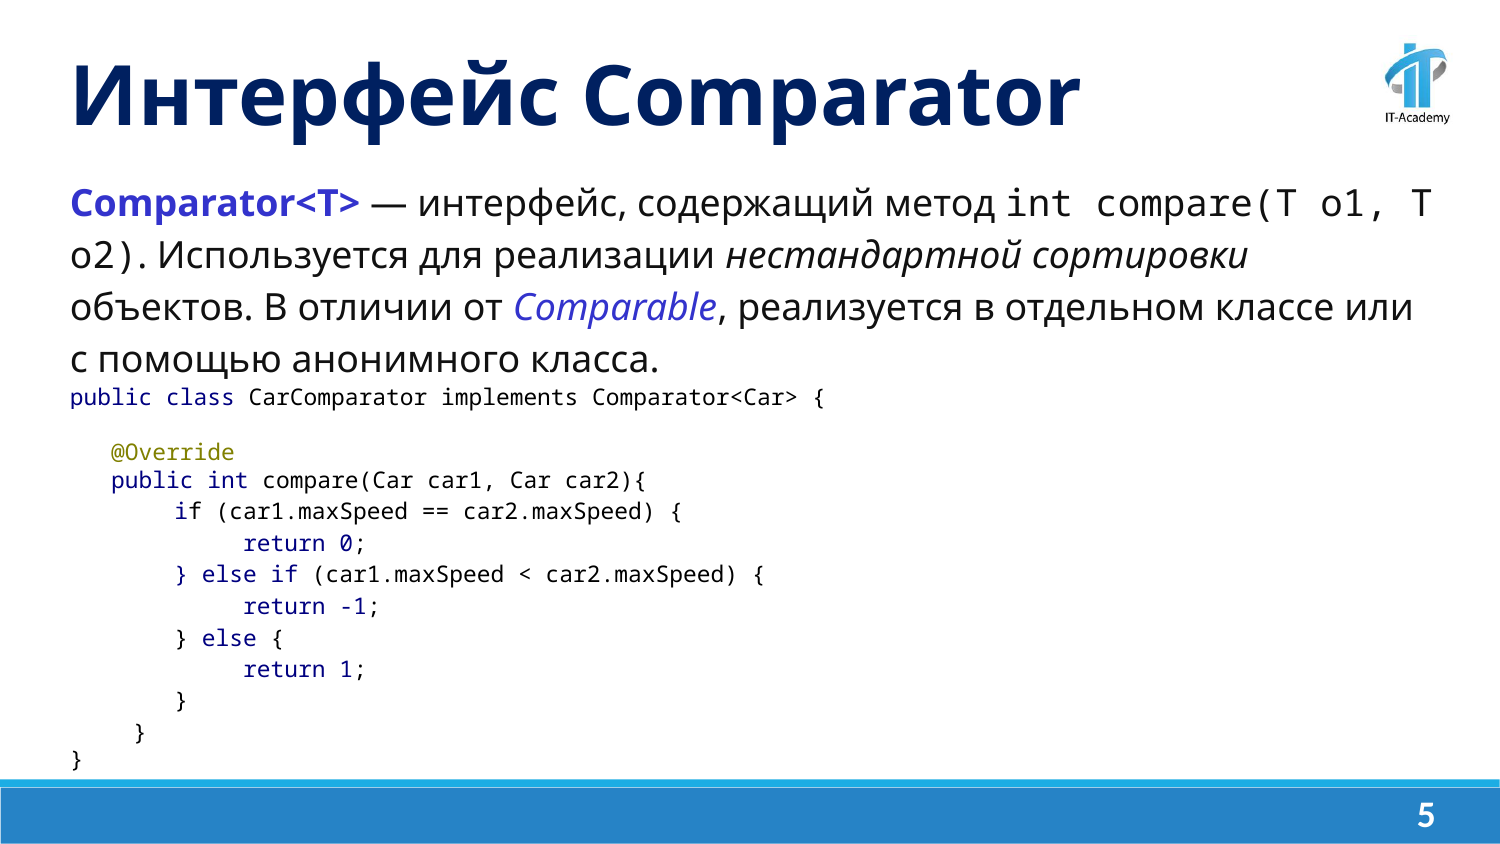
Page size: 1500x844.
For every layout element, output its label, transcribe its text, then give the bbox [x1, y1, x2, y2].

text_box Comparator<T> — интерфейс, содержащий метод int compare(T o1, T o2). Используется для реализации нестандартной сортировки объектов. В отличии от Comparable, реализуется в отдельном классе или с помощью анонимного класса. [54, 157, 1451, 395]
text_box Интерфейс Comparator [54, 16, 1405, 168]
text_box ‹#› [1390, 782, 1463, 827]
text_box public class CarComparator implements Comparator<Car> { @Override public int compare(Car car1, Car car2){ if (car1.maxSpeed == car2.maxSpeed) { return 0; } else if (car1.maxSpeed < car2.maxSpeed) { return -1; } else { return 1; } } } [54, 367, 1120, 788]
picture [1405, 35, 1461, 126]
